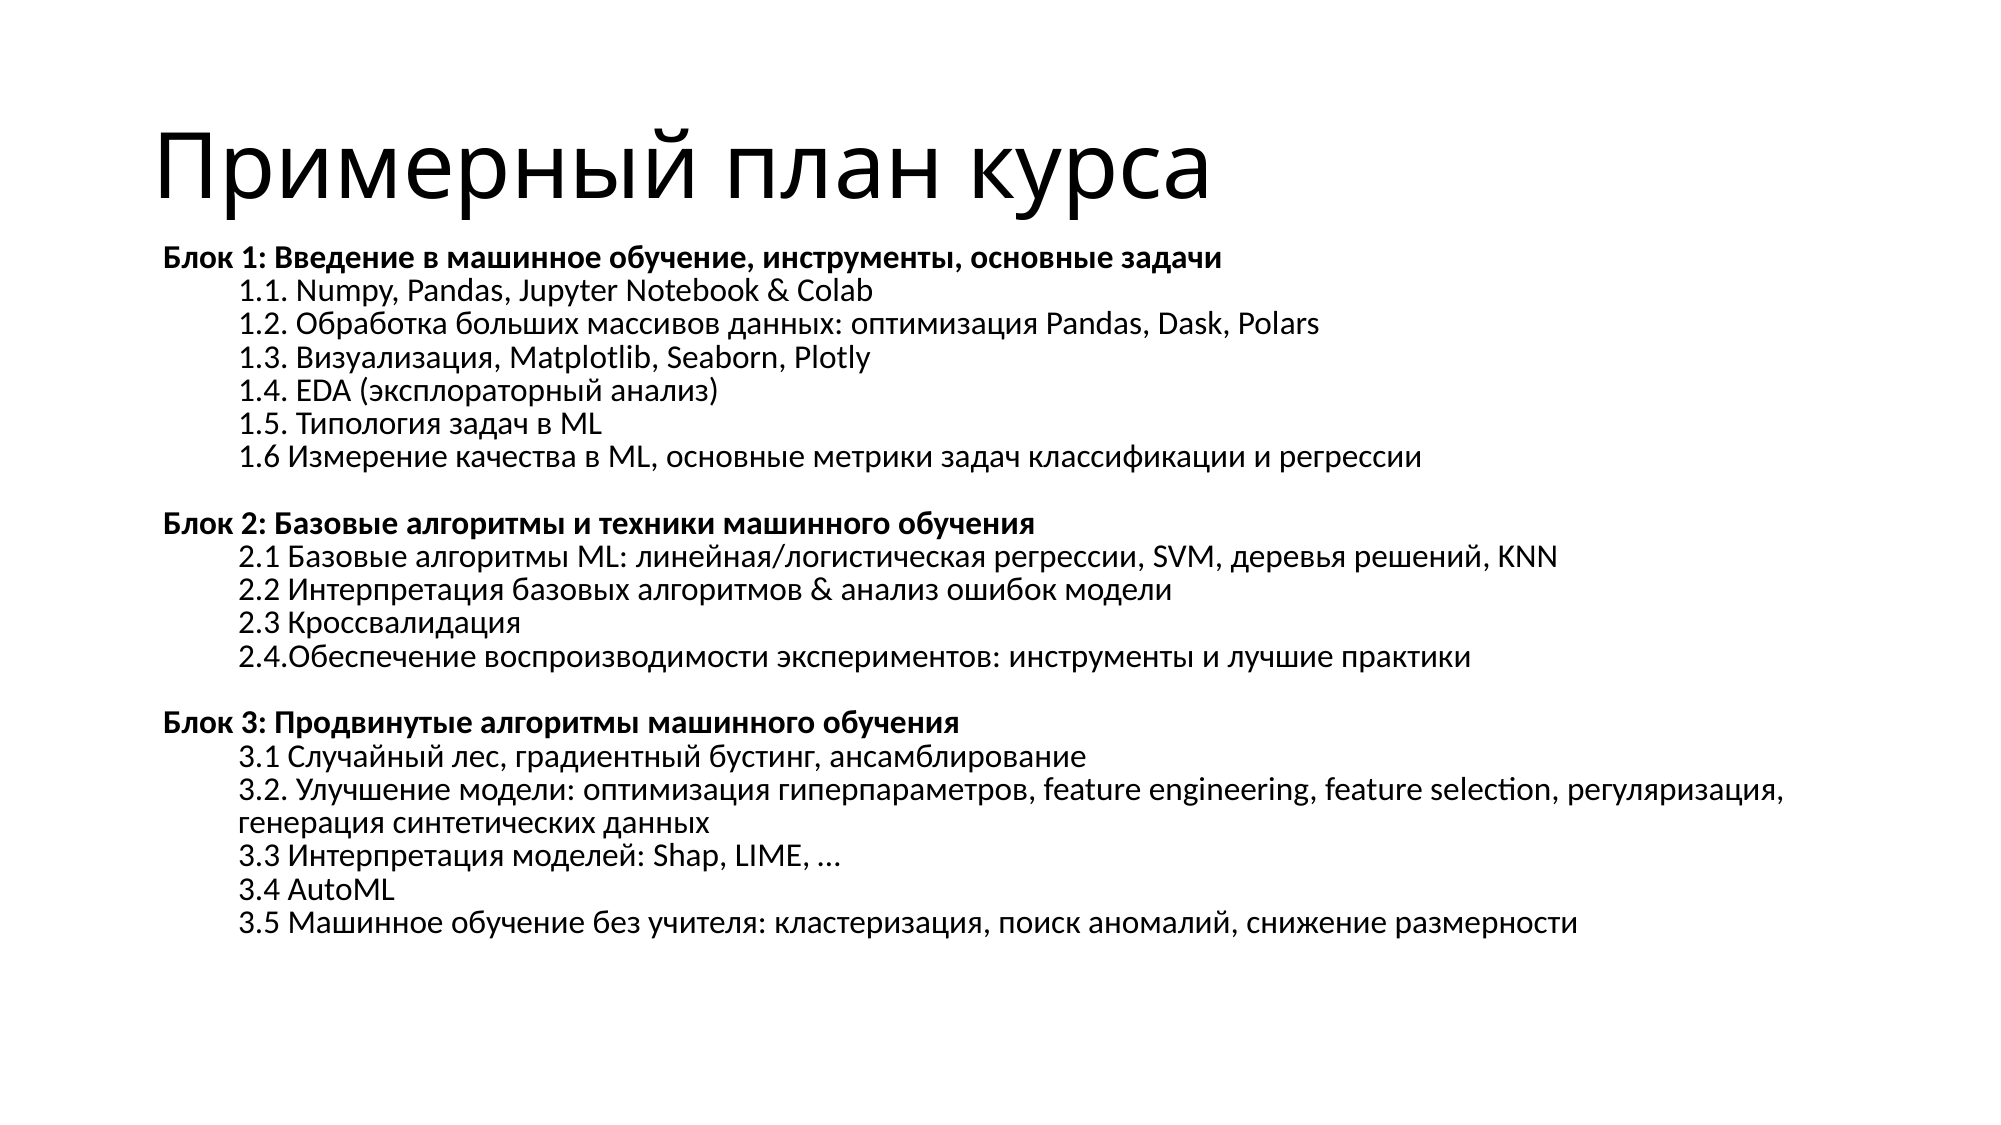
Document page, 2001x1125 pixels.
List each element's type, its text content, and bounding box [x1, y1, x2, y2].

table_header Блок 1: Введение в машинное обучение, инструменты, основные задачи 1.1. Numpy, Pandas, Jupyter Notebook & Colab 1.2. Обработка больших массивов данных: оптимизация Pandas, Dask, Polars 1.3. Визуализация, Matplotlib, Seaborn, Plotly 1.4. EDA (эксплораторный анализ) 1.5. Типология задач в ML 1.6 Измерение качества в ML, основные метрики задач классификации и регрессии Блок 2: Базовые алгоритмы и техники машинного обучения 2.1 Базовые алгоритмы ML: линейная/логистическая регрессии, SVM, деревья решений, KNN 2.2 Интерпретация базовых алгоритмов & анализ ошибок модели 2.3 Кроссвалидация 2.4.Обеспечение воспроизводимости экспериментов: инструменты и лучшие практики Блок 3: Продвинутые алгоритмы машинного обучения 3.1 Случайный лес, градиентный бустинг, ансамблирование 3.2. Улучшение модели: оптимизация гиперпараметров, feature engineering, feature selection, регуляризация, генерация синтетических данных 3.3 Интерпретация моделей: Shap, LIME, … 3.4 AutoML 3.5 Машинное обучение без учителя: кластеризация, поиск аномалий, снижение размерности [160, 226, 1926, 944]
title Примерный план курса [137, 59, 1863, 278]
